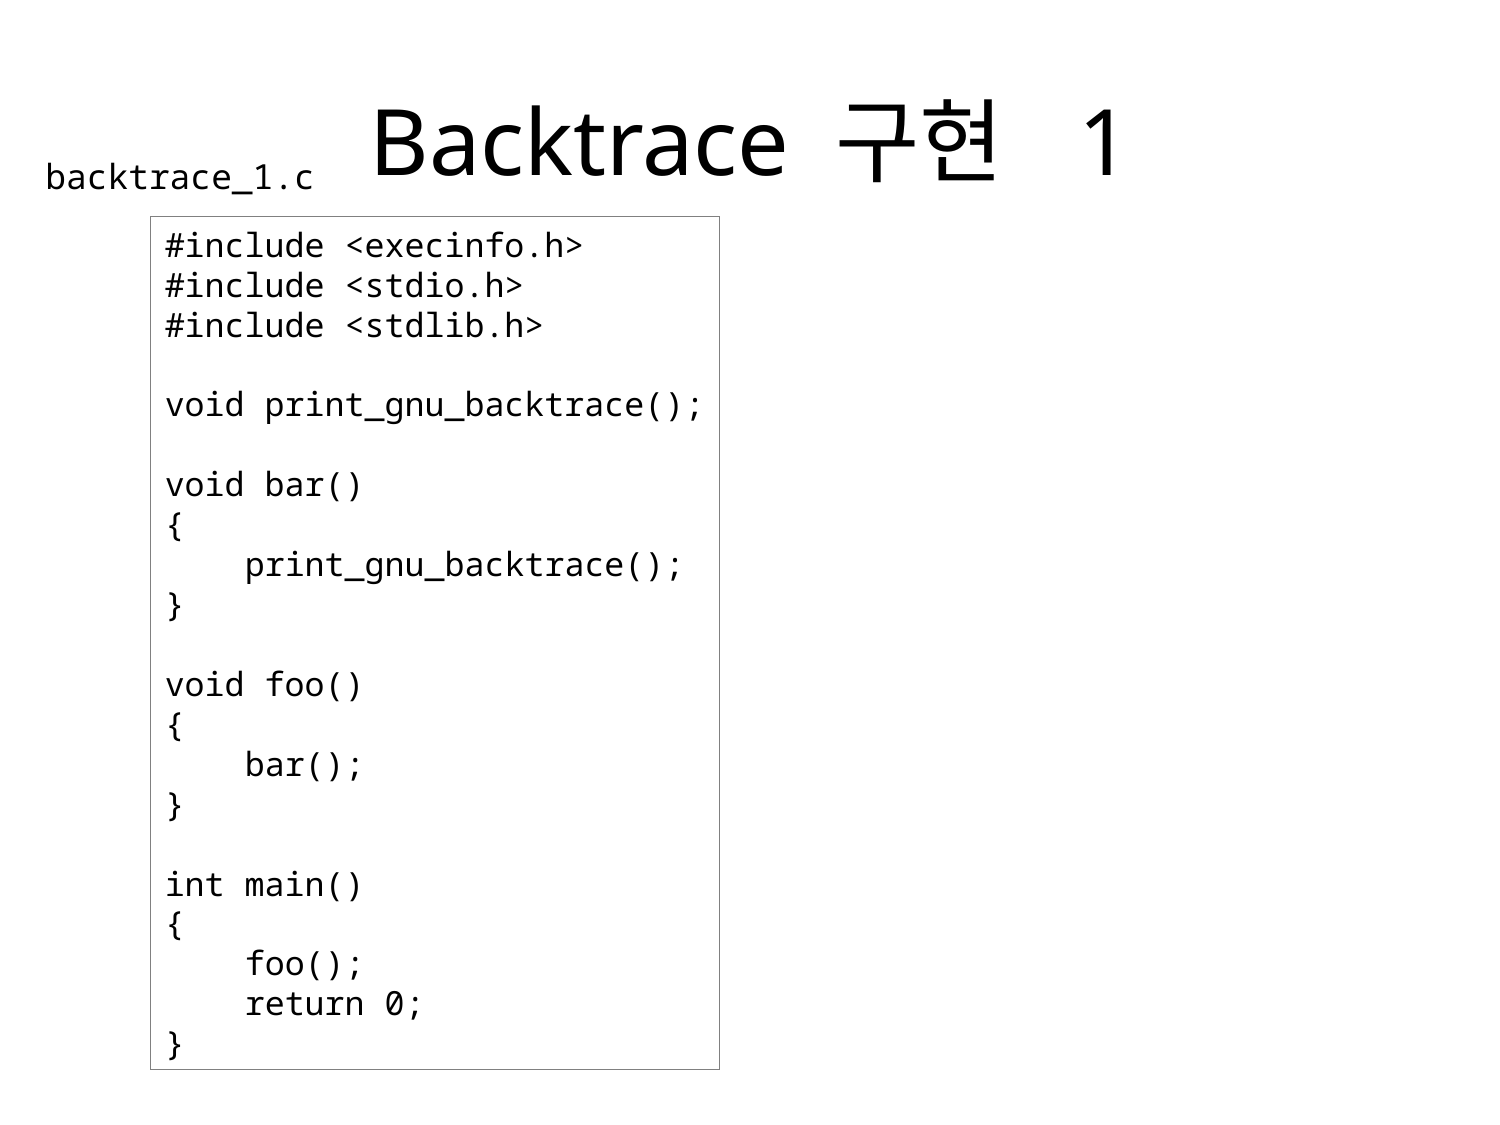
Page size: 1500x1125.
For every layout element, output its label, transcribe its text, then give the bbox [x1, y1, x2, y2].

text_box #include <execinfo.h> #include <stdio.h> #include <stdlib.h> void print_gnu_backtrace(); void bar() { print_gnu_backtrace(); } void foo() { bar(); } int main() { foo(); return 0; } [150, 216, 720, 1070]
title Backtrace 구현 1 [75, 45, 1425, 233]
text_box backtrace_1.c [30, 147, 330, 204]
